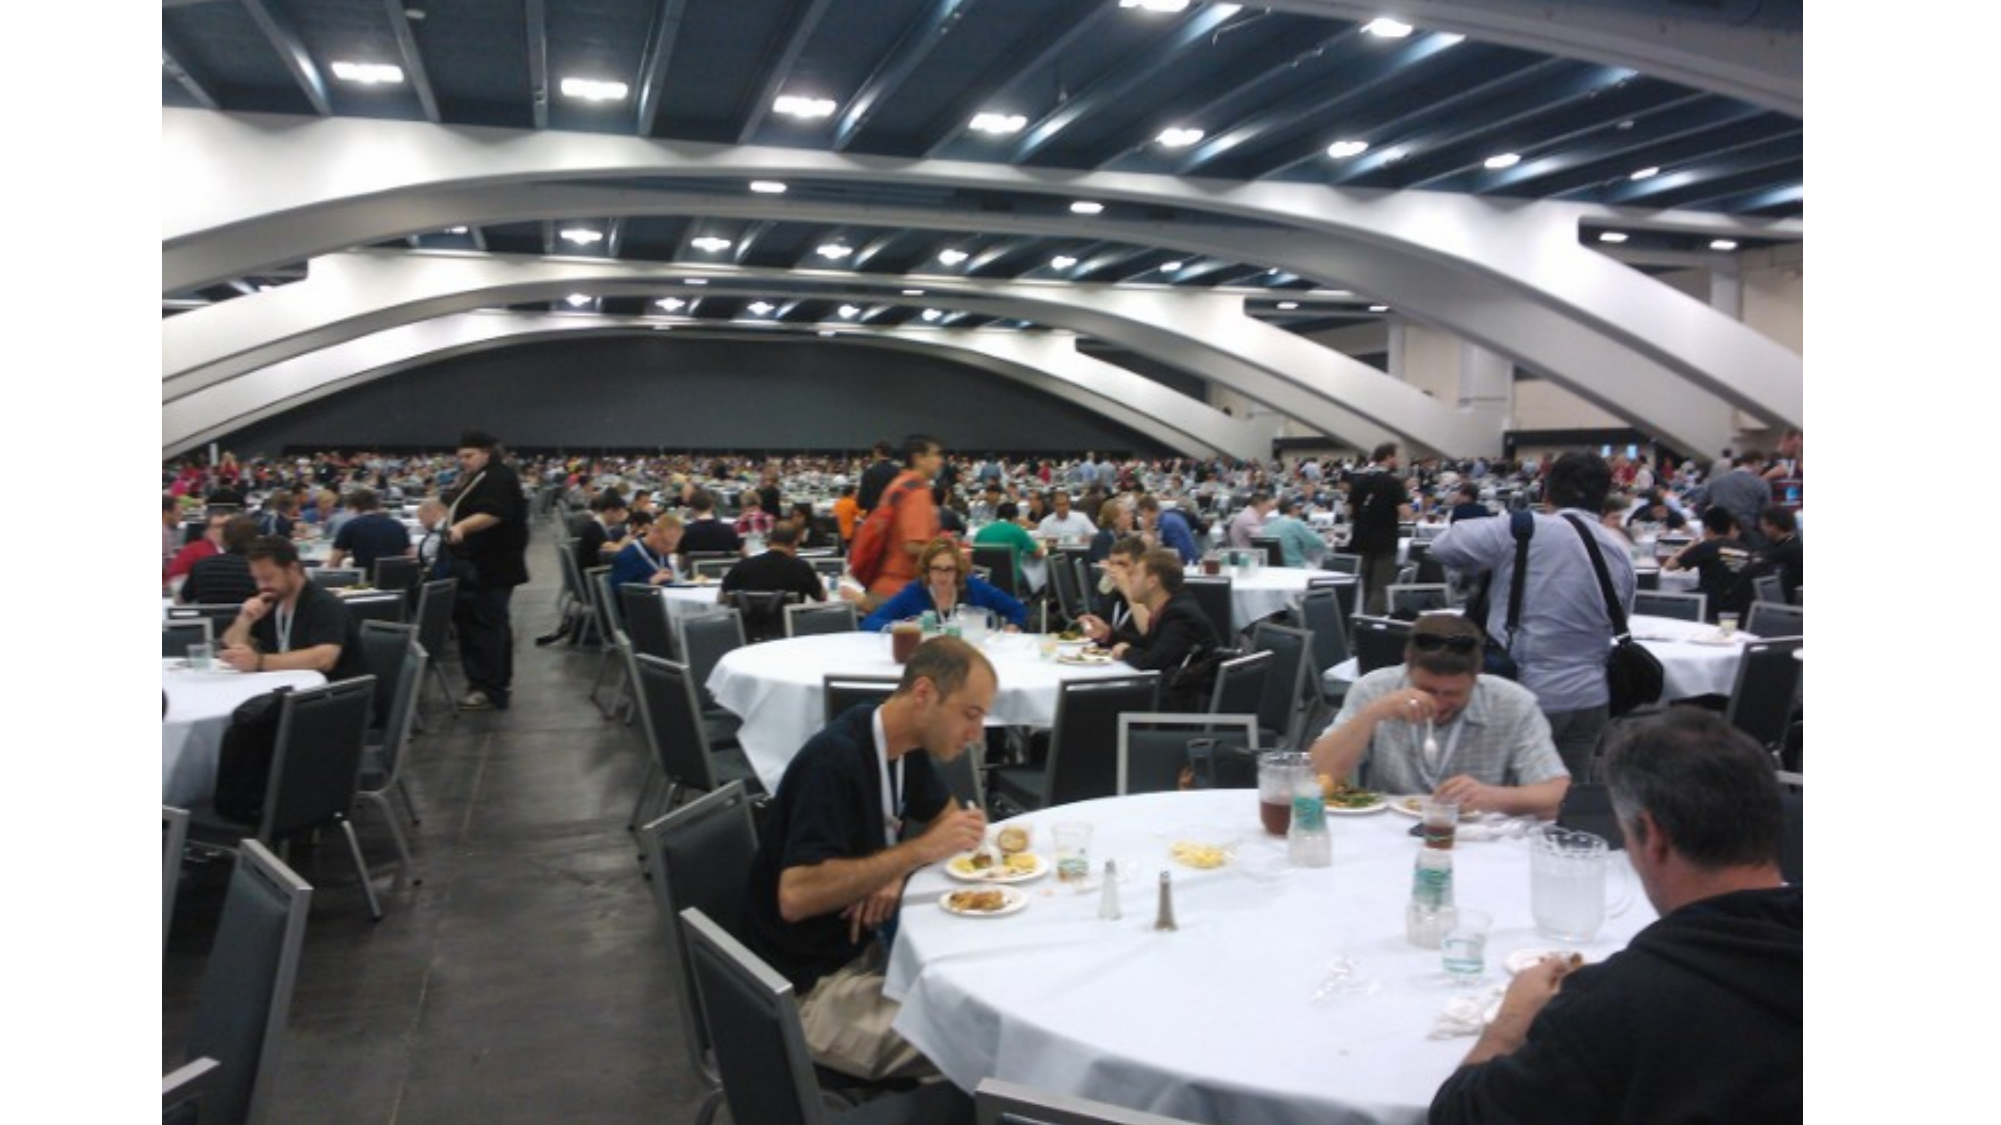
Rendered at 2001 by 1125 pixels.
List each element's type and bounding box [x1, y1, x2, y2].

picture [161, 0, 1803, 1125]
